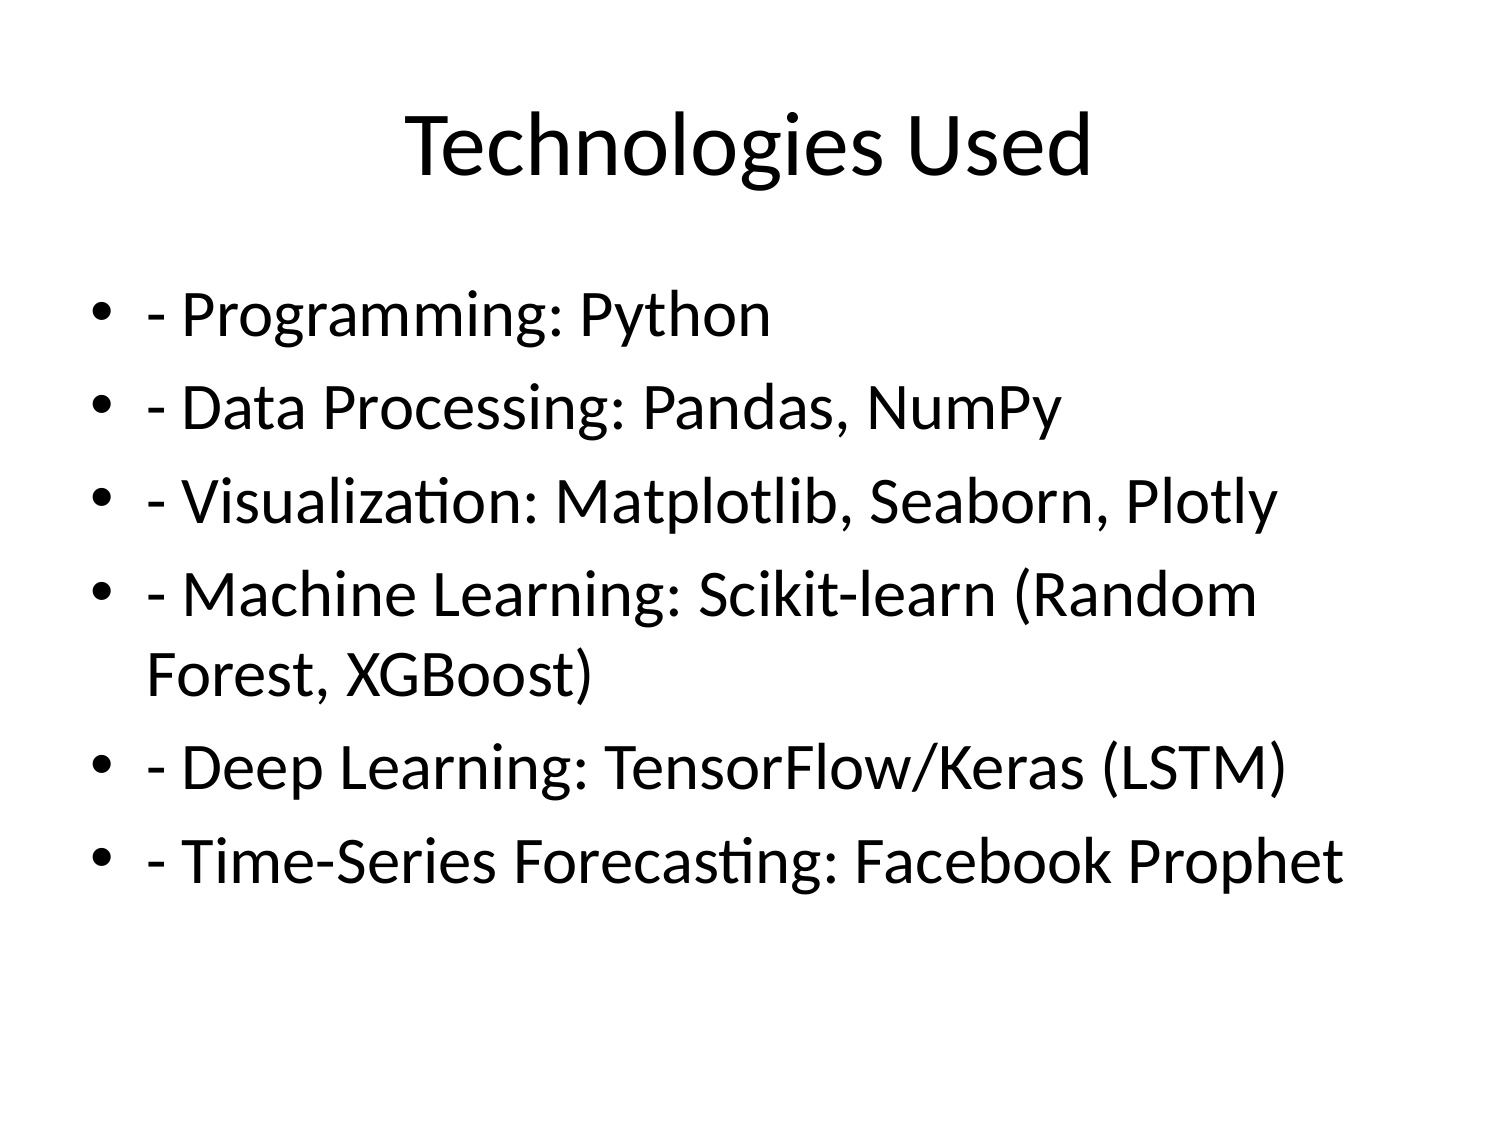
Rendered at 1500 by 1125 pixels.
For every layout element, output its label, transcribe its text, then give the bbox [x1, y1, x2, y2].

title Technologies Used [75, 45, 1425, 233]
list - Programming: Python - Data Processing: Pandas, NumPy - Visualization: Matplotlib, Seaborn, Plotly - Machine Learning: Scikit-learn (Random Forest, XGBoost) - Deep Learning: TensorFlow/Keras (LSTM) - Time-Series Forecasting: Facebook Prophet [75, 262, 1425, 1005]
